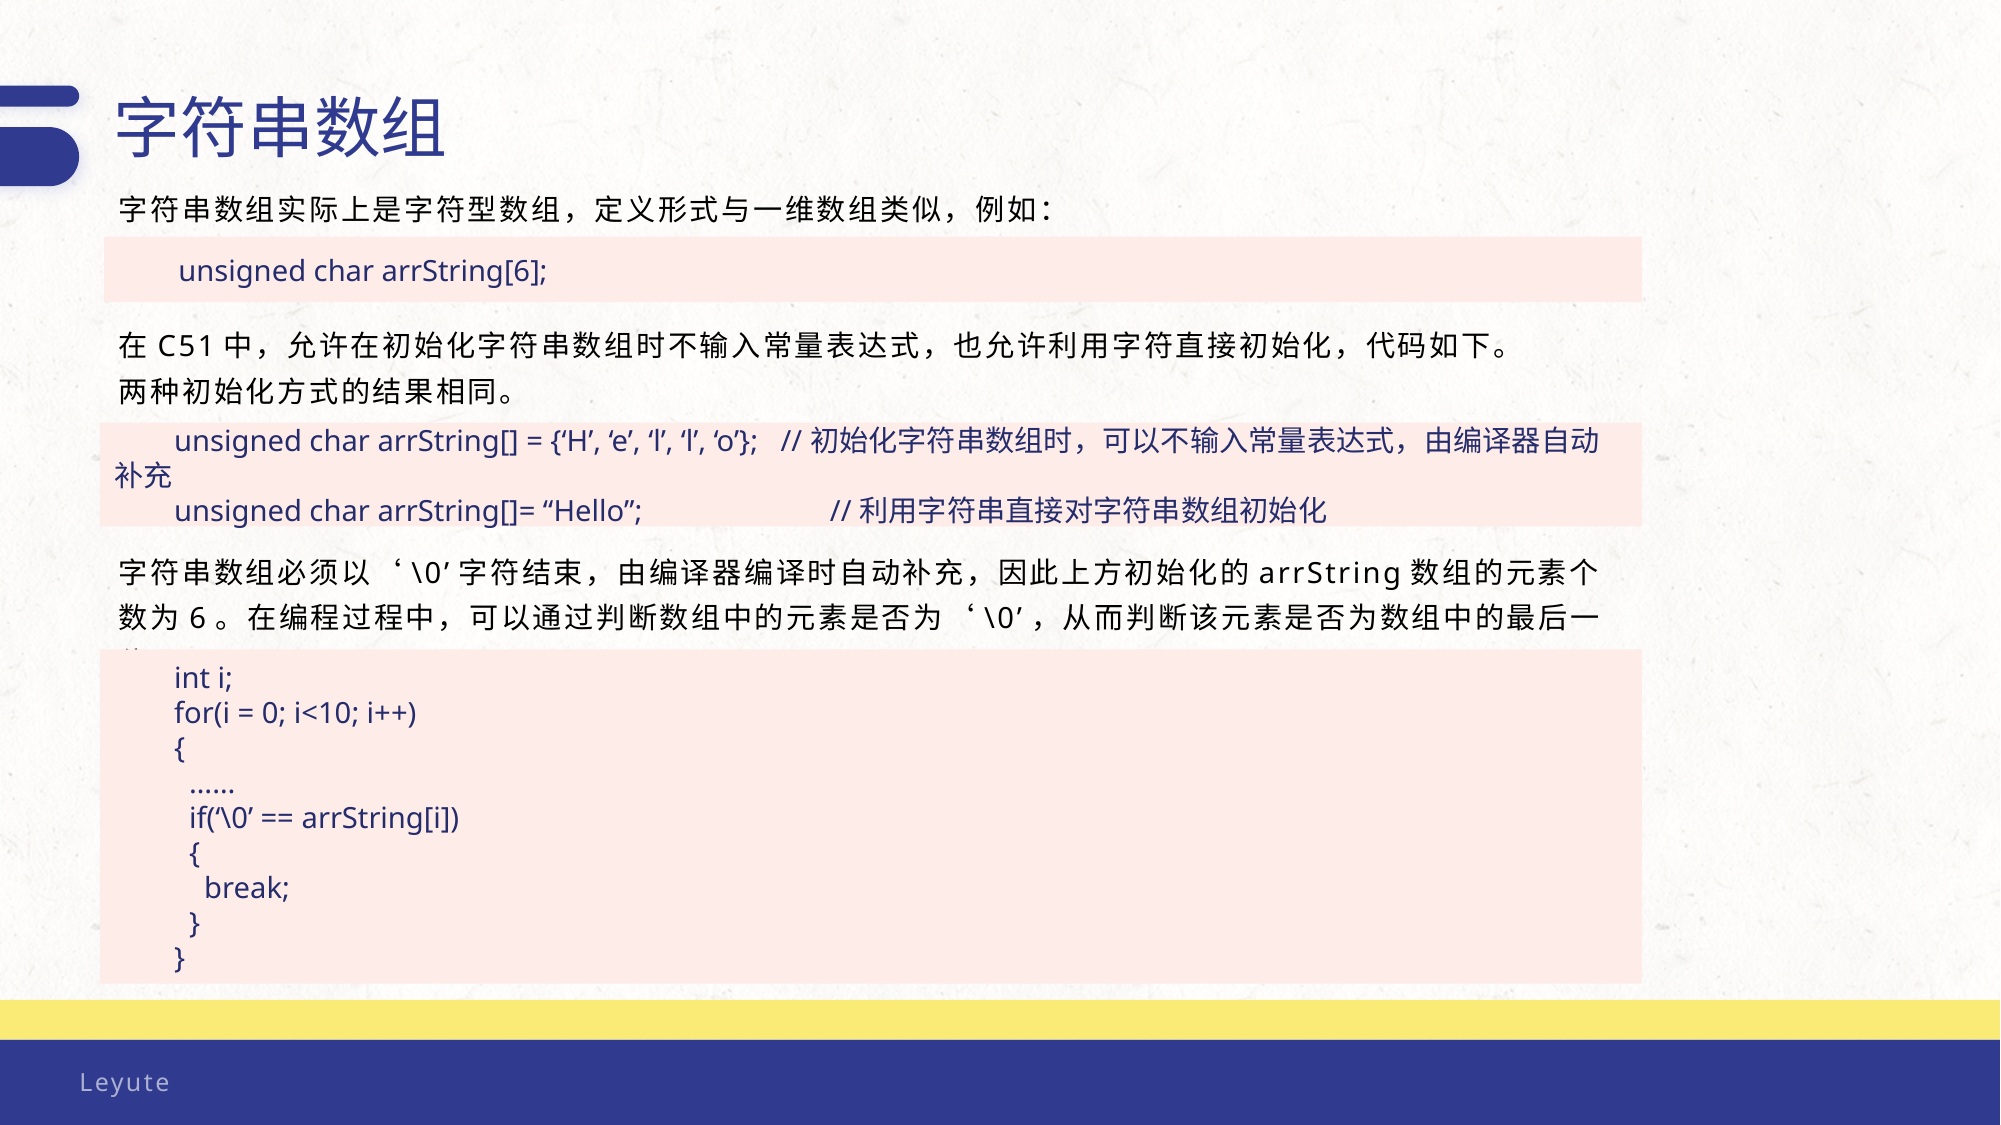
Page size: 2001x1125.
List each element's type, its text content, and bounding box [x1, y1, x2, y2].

text_box unsigned char arrString[6]; [103, 236, 1643, 303]
text_box 在C51中，允许在初始化字符串数组时不输入常量表达式，也允许利用字符直接初始化，代码如下。两种初始化方式的结果相同。 [104, 309, 1520, 416]
text_box unsigned char arrString[] = {‘H’, ‘e’, ‘l’, ‘l’, ‘o’}; //初始化字符串数组时，可以不输入常量表达式，由编译器自动补充 unsigned char arrString[]= “Hello”; //利用字符串直接对字符串数组初始化 [99, 422, 1643, 527]
text_box int i; for(i = 0; i<10; i++) { …… if(‘\0’ == arrString[i]) { break; } } [99, 648, 1643, 985]
text_box 字符串数组实际上是字符型数组，定义形式与一维数组类似，例如： [104, 173, 1520, 234]
text_box 字符串数组 [99, 78, 463, 174]
text_box 字符串数组必须以‘\0’字符结束，由编译器编译时自动补充，因此上方初始化的arrString数组的元素个数为6。在编程过程中，可以通过判断数组中的元素是否为‘\0’，从而判断该元素是否为数组中的最后一位。 [104, 536, 1647, 688]
picture [0, 0, 2001, 1125]
